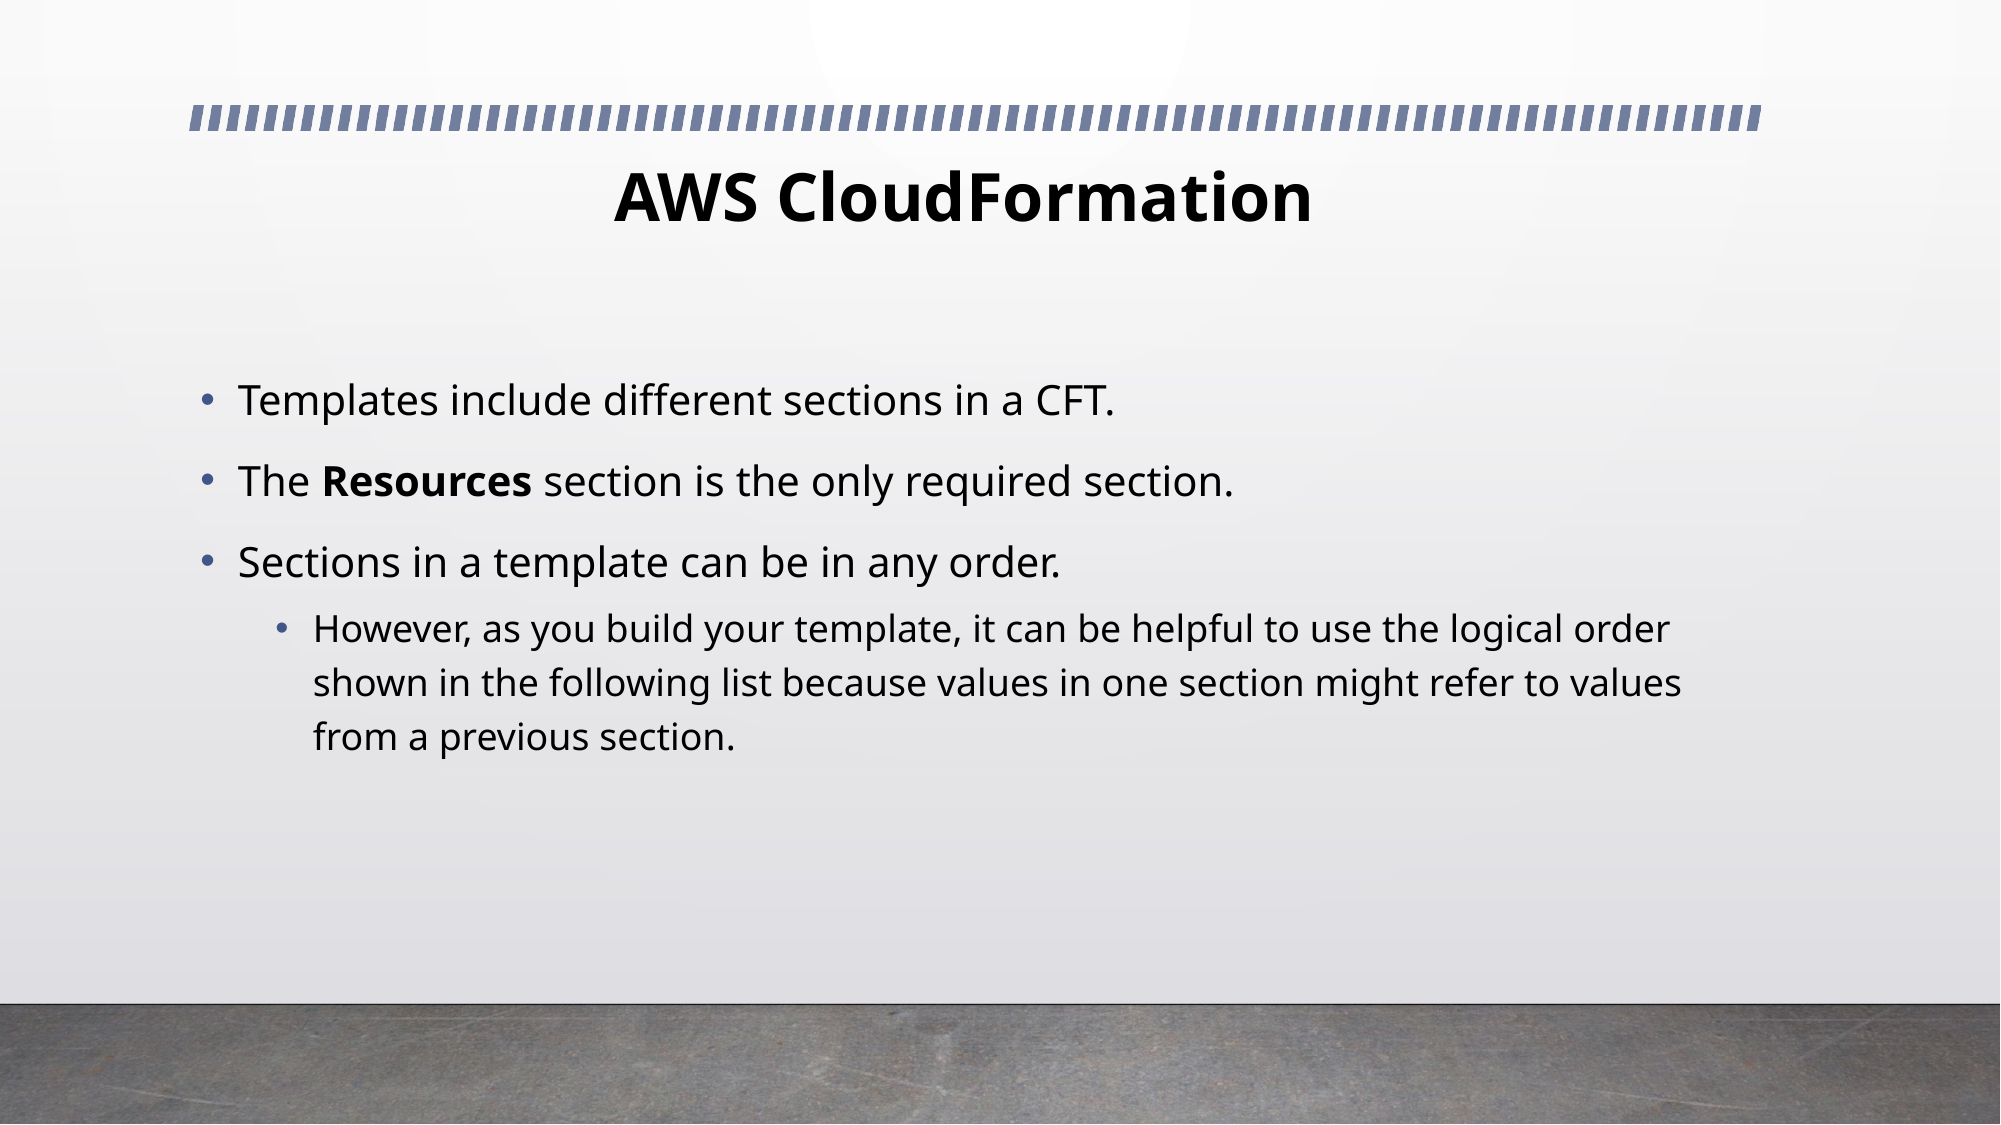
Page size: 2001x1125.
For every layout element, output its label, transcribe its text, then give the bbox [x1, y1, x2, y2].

picture [0, 1004, 2000, 1124]
list Templates include different sections in a CFT. The Resources section is the only required section. Sections in a template can be in any order. However, as you build your template, it can be helpful to use the logical order shown in the following list because values in one section might refer to values from a previous section. [185, 356, 1761, 897]
title AWS CloudFormation [185, 156, 1761, 329]
